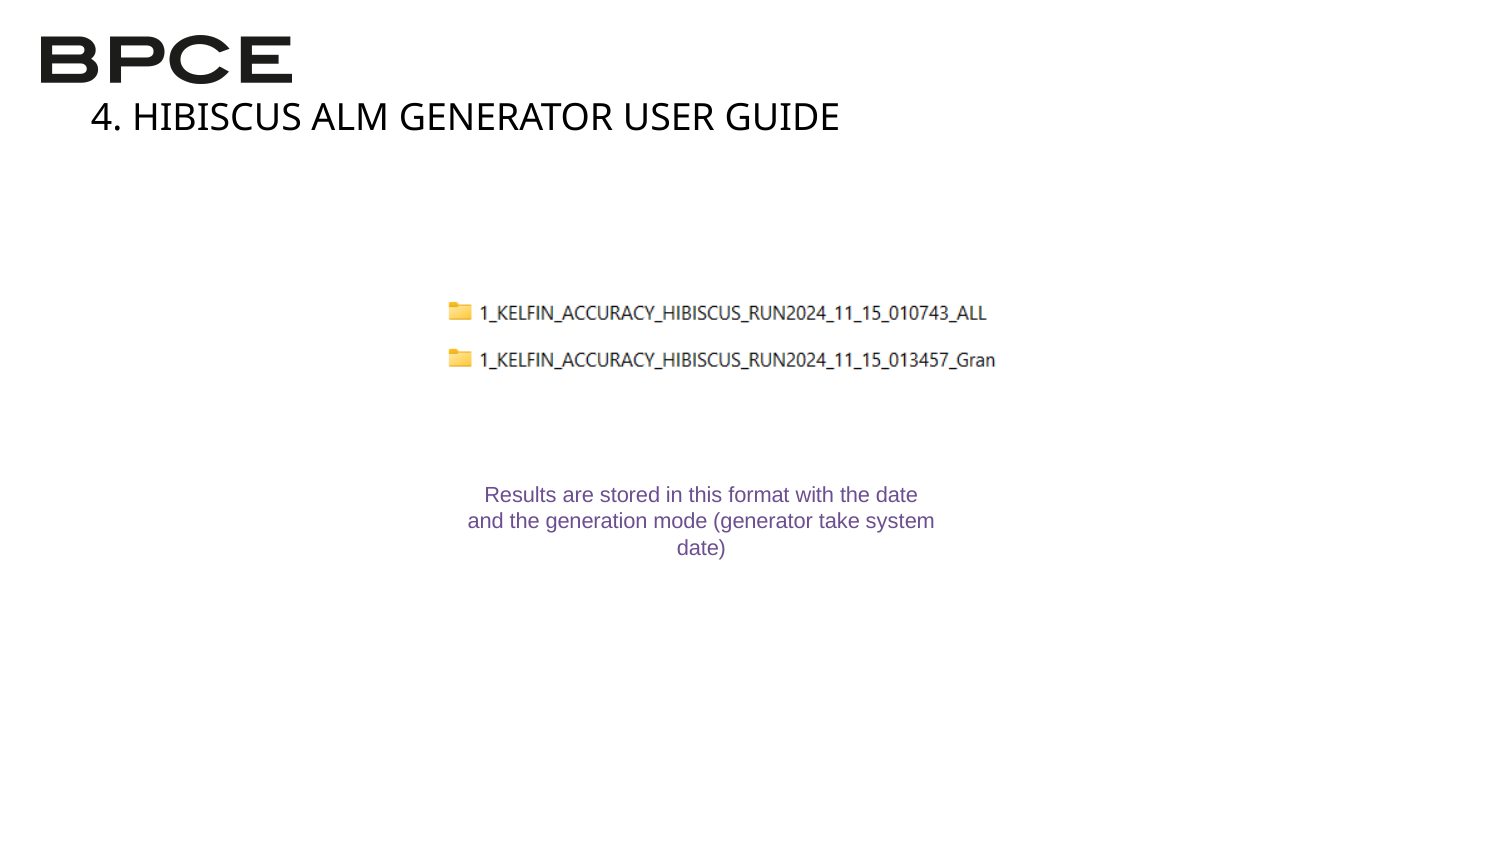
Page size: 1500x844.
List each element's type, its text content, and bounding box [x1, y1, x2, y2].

text_box Results are stored in this format with the date and the generation mode (generator take system date) [450, 473, 953, 567]
text_box 4. HIBISCUS ALM GENERATOR USER GUIDE [90, 83, 1355, 154]
picture [434, 292, 1023, 382]
picture [41, 35, 292, 84]
